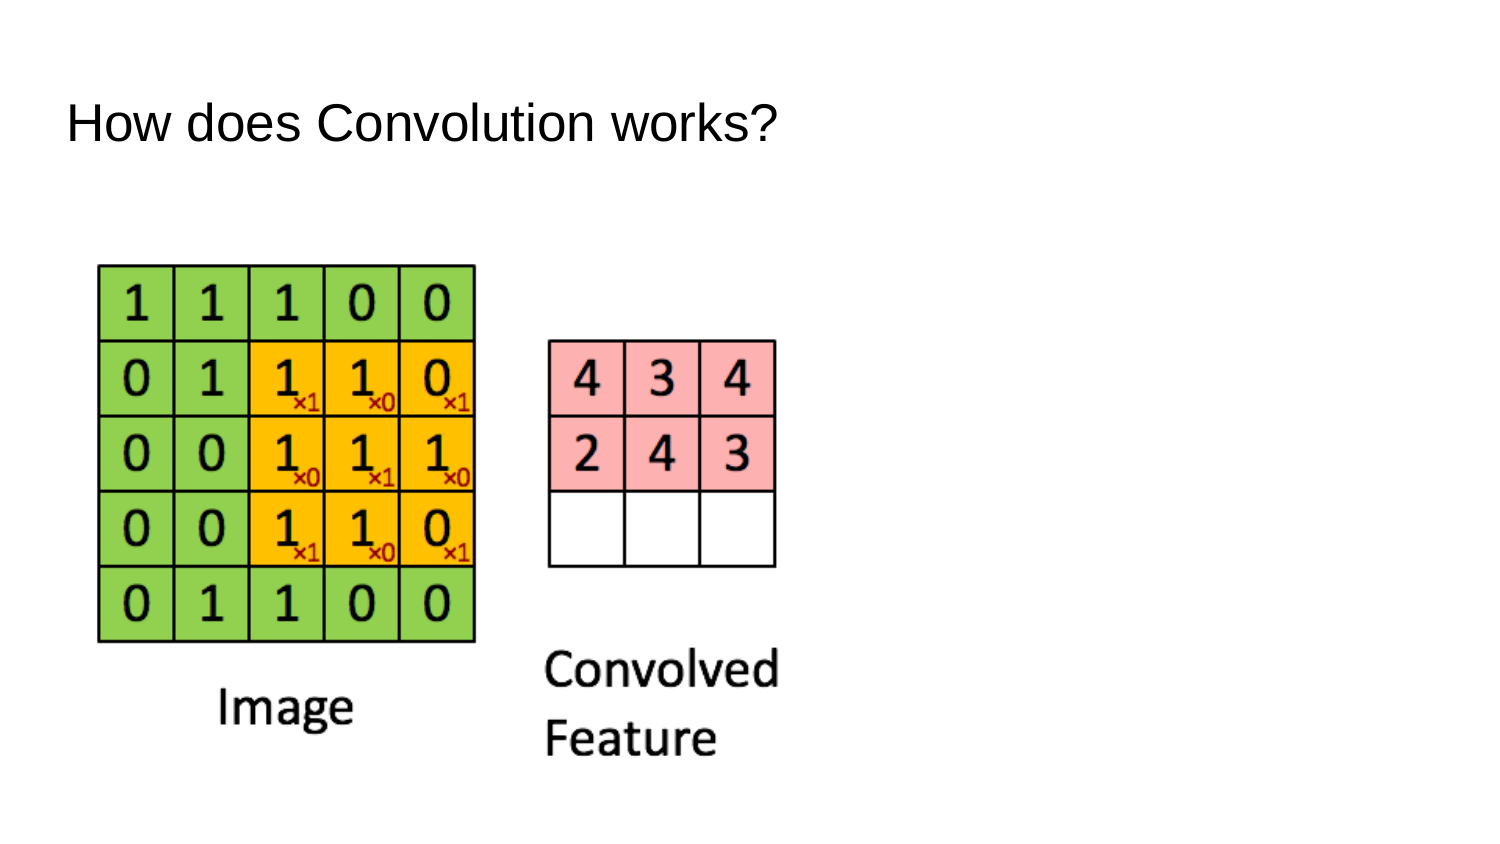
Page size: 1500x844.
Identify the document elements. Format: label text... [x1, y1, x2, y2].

title How does Convolution works? [51, 72, 1449, 167]
picture [24, 191, 848, 793]
